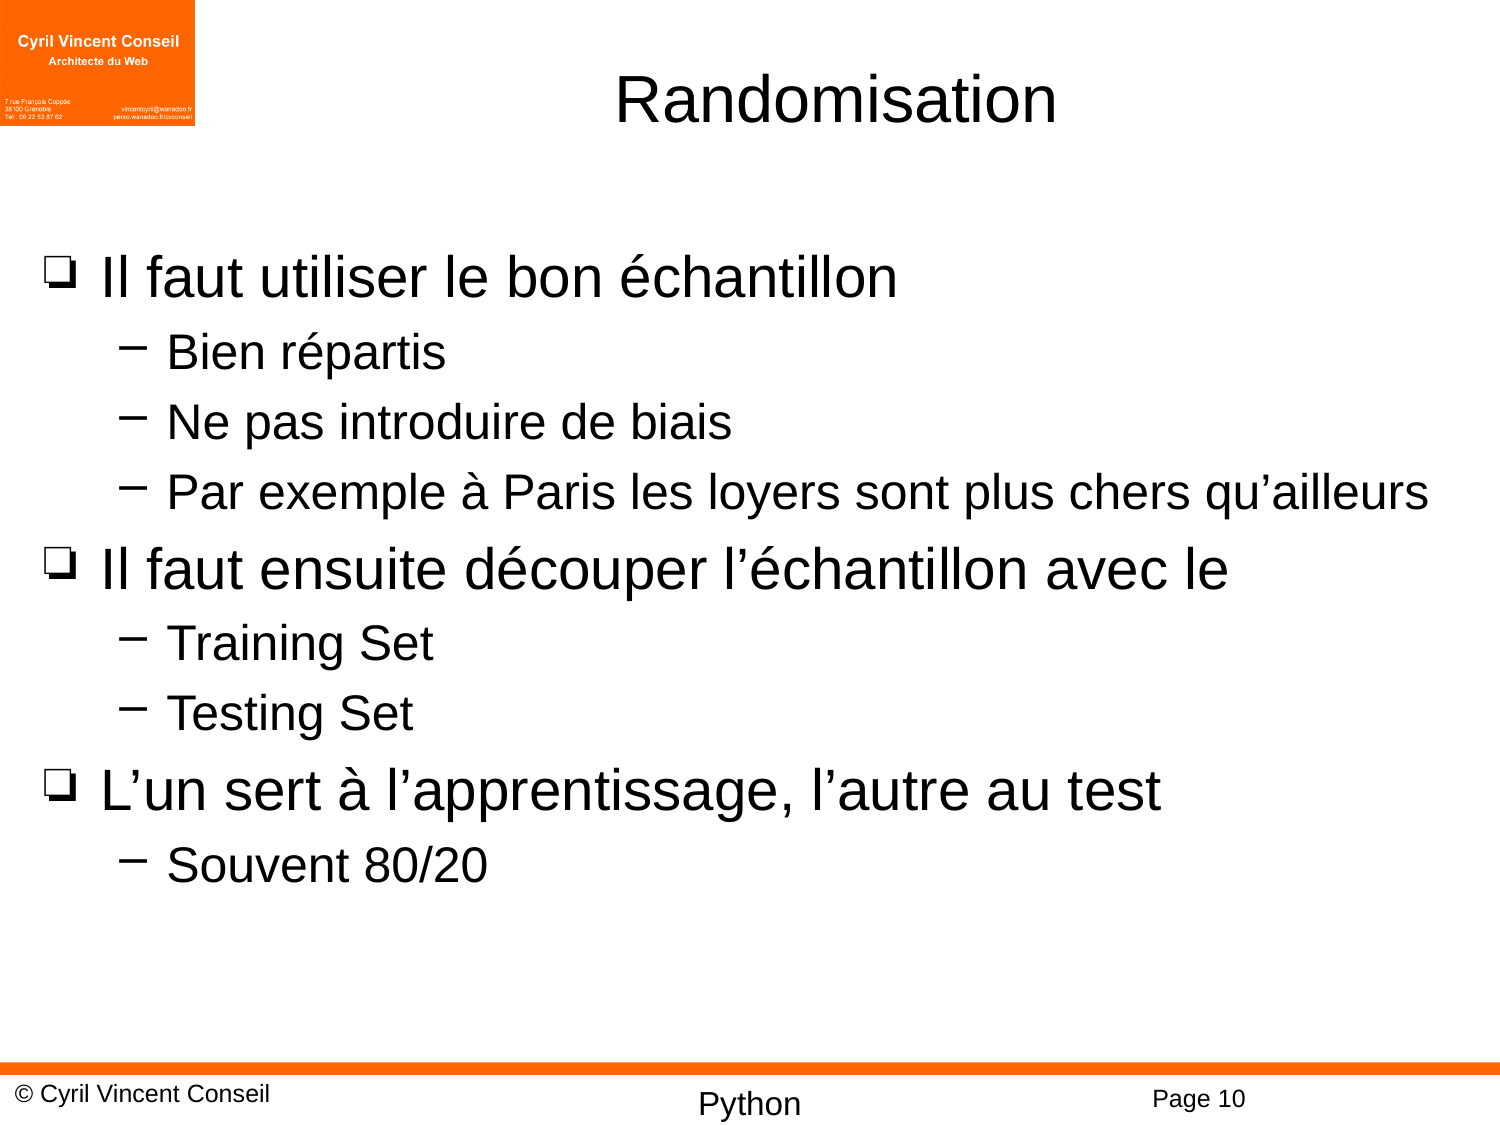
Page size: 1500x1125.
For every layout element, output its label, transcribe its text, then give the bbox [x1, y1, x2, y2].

title Randomisation [194, 2, 1480, 190]
list Il faut utiliser le bon échantillon Bien répartis Ne pas introduire de biais Par exemple à Paris les loyers sont plus chers qu’ailleurs Il faut ensuite découper l’échantillon avec le Training Set Testing Set L’un sert à l’apprentissage, l’autre au test Souvent 80/20 [29, 231, 1468, 1059]
picture [0, 0, 195, 126]
